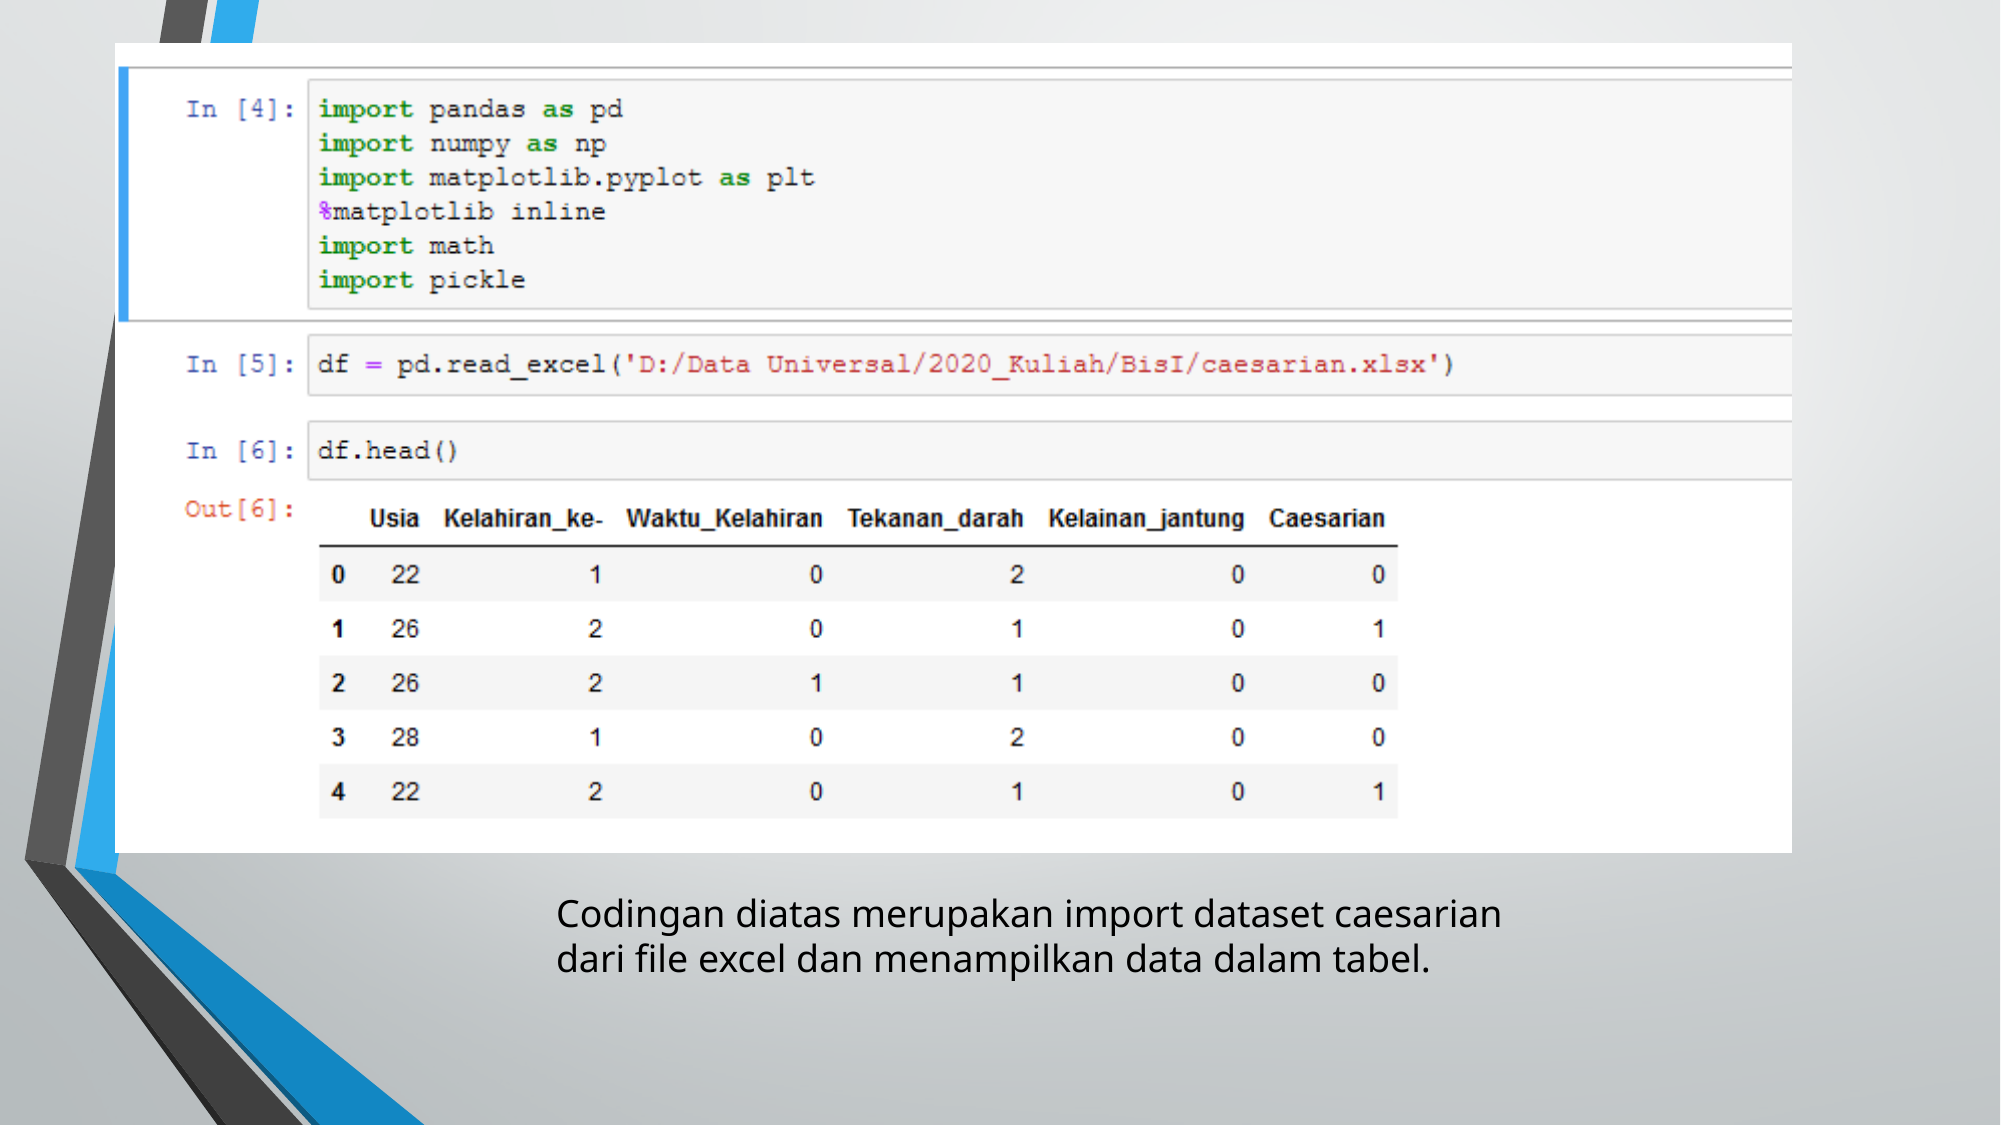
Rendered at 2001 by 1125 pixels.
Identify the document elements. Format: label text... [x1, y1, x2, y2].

text_box Codingan diatas merupakan import dataset caesarian dari file excel dan menampilkan data dalam tabel. [541, 882, 1542, 988]
picture [114, 43, 1792, 853]
